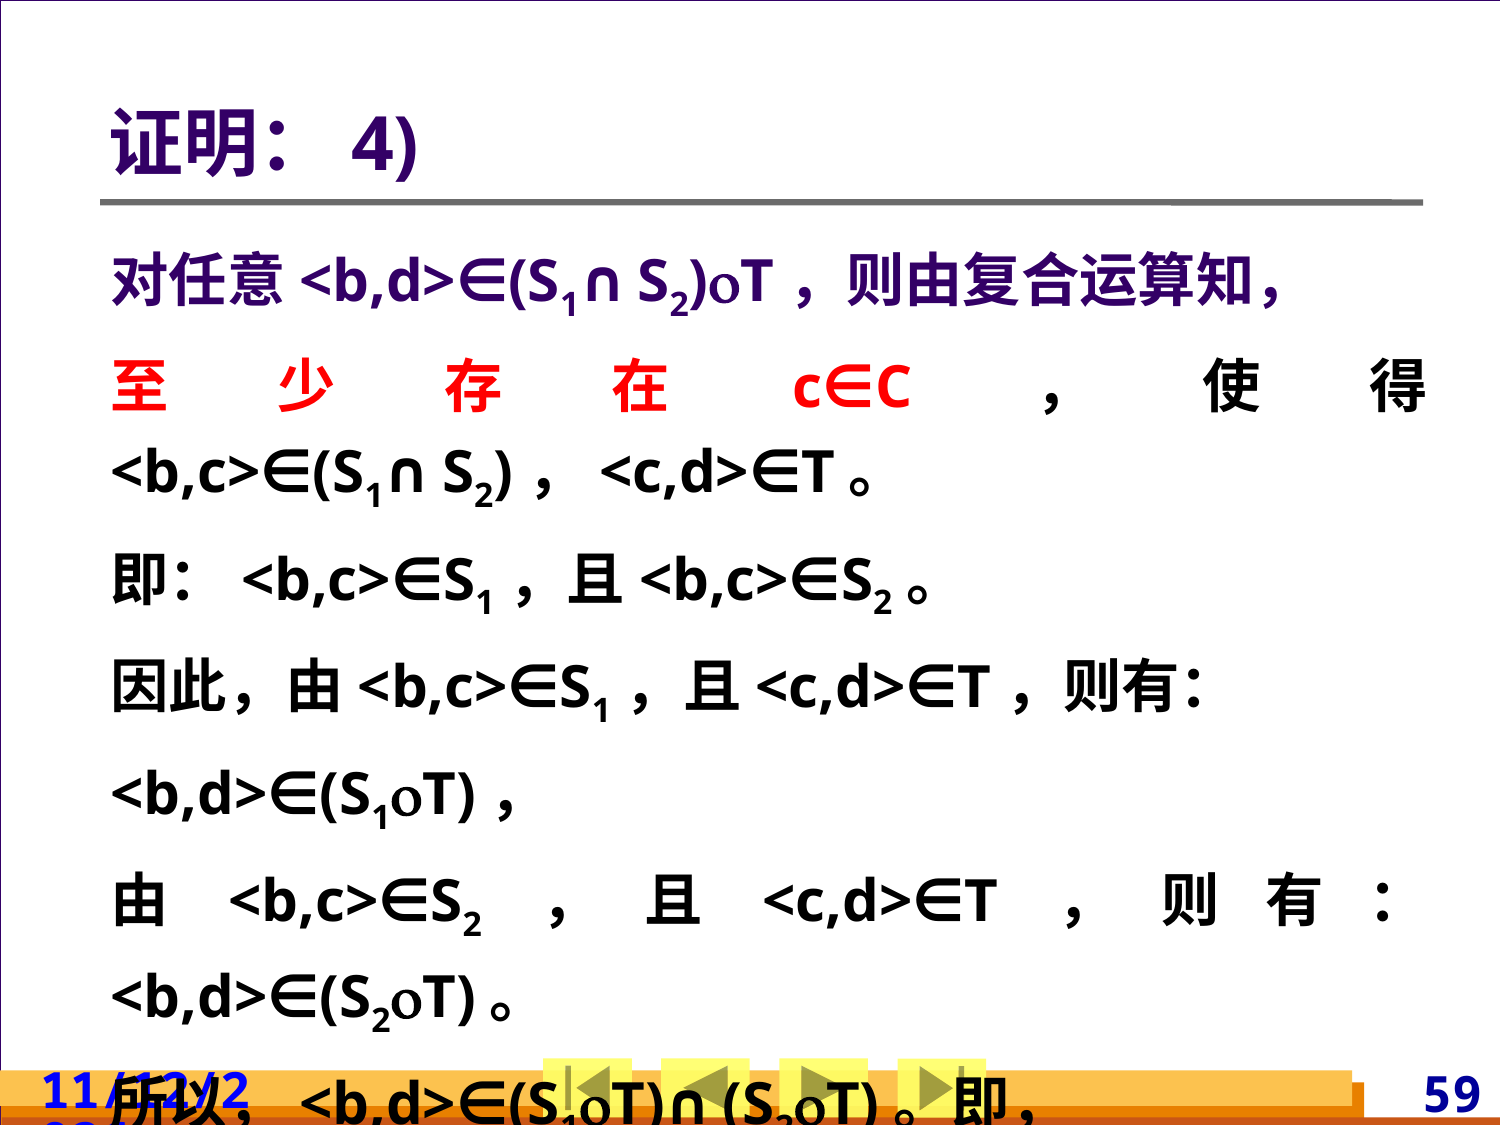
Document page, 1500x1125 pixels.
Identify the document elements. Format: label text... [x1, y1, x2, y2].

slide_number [34, 1057, 95, 1125]
list 对任意<b,d>∈(S1∩S2)T，则由复合运算知， 至少存在c∈C，使得<b,c>∈(S1∩S2)，<c,d>∈T。 即：<b,c>∈S1，且<b,c>∈S2。 因此，由<b,c>∈S1，且<c,d>∈T，则有： <b,d>∈(S1T)， 由<b,c>∈S2，且<c,d>∈T，则有：<b,d>∈(S2T)。 所以，<b,d>∈(S1T)∩(S2T)。即， (S1∩S2)T(S1T)∩(S2T)。 [95, 219, 1457, 1125]
title 证明：4) [107, 44, 1349, 248]
